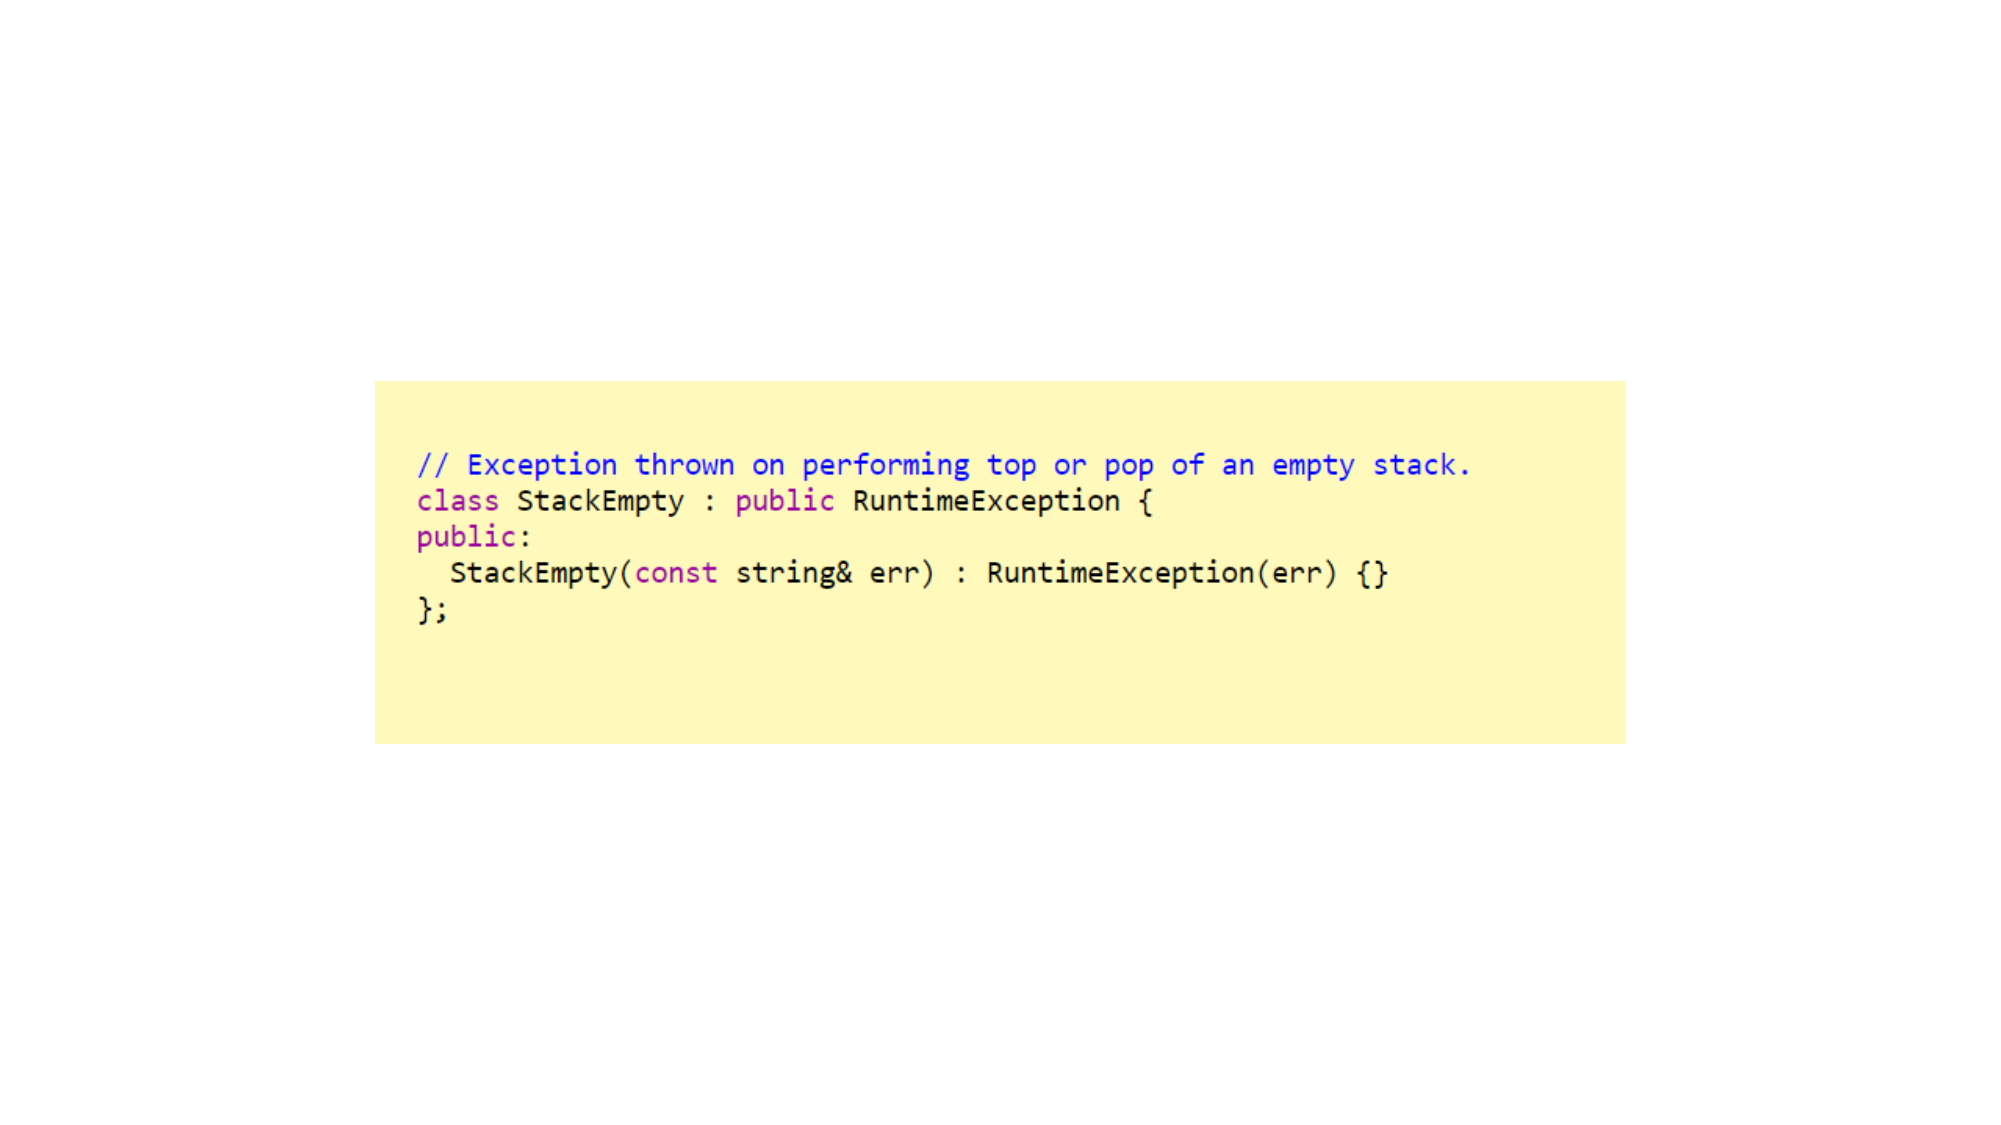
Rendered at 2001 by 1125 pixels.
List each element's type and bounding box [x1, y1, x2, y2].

picture [375, 381, 1625, 744]
